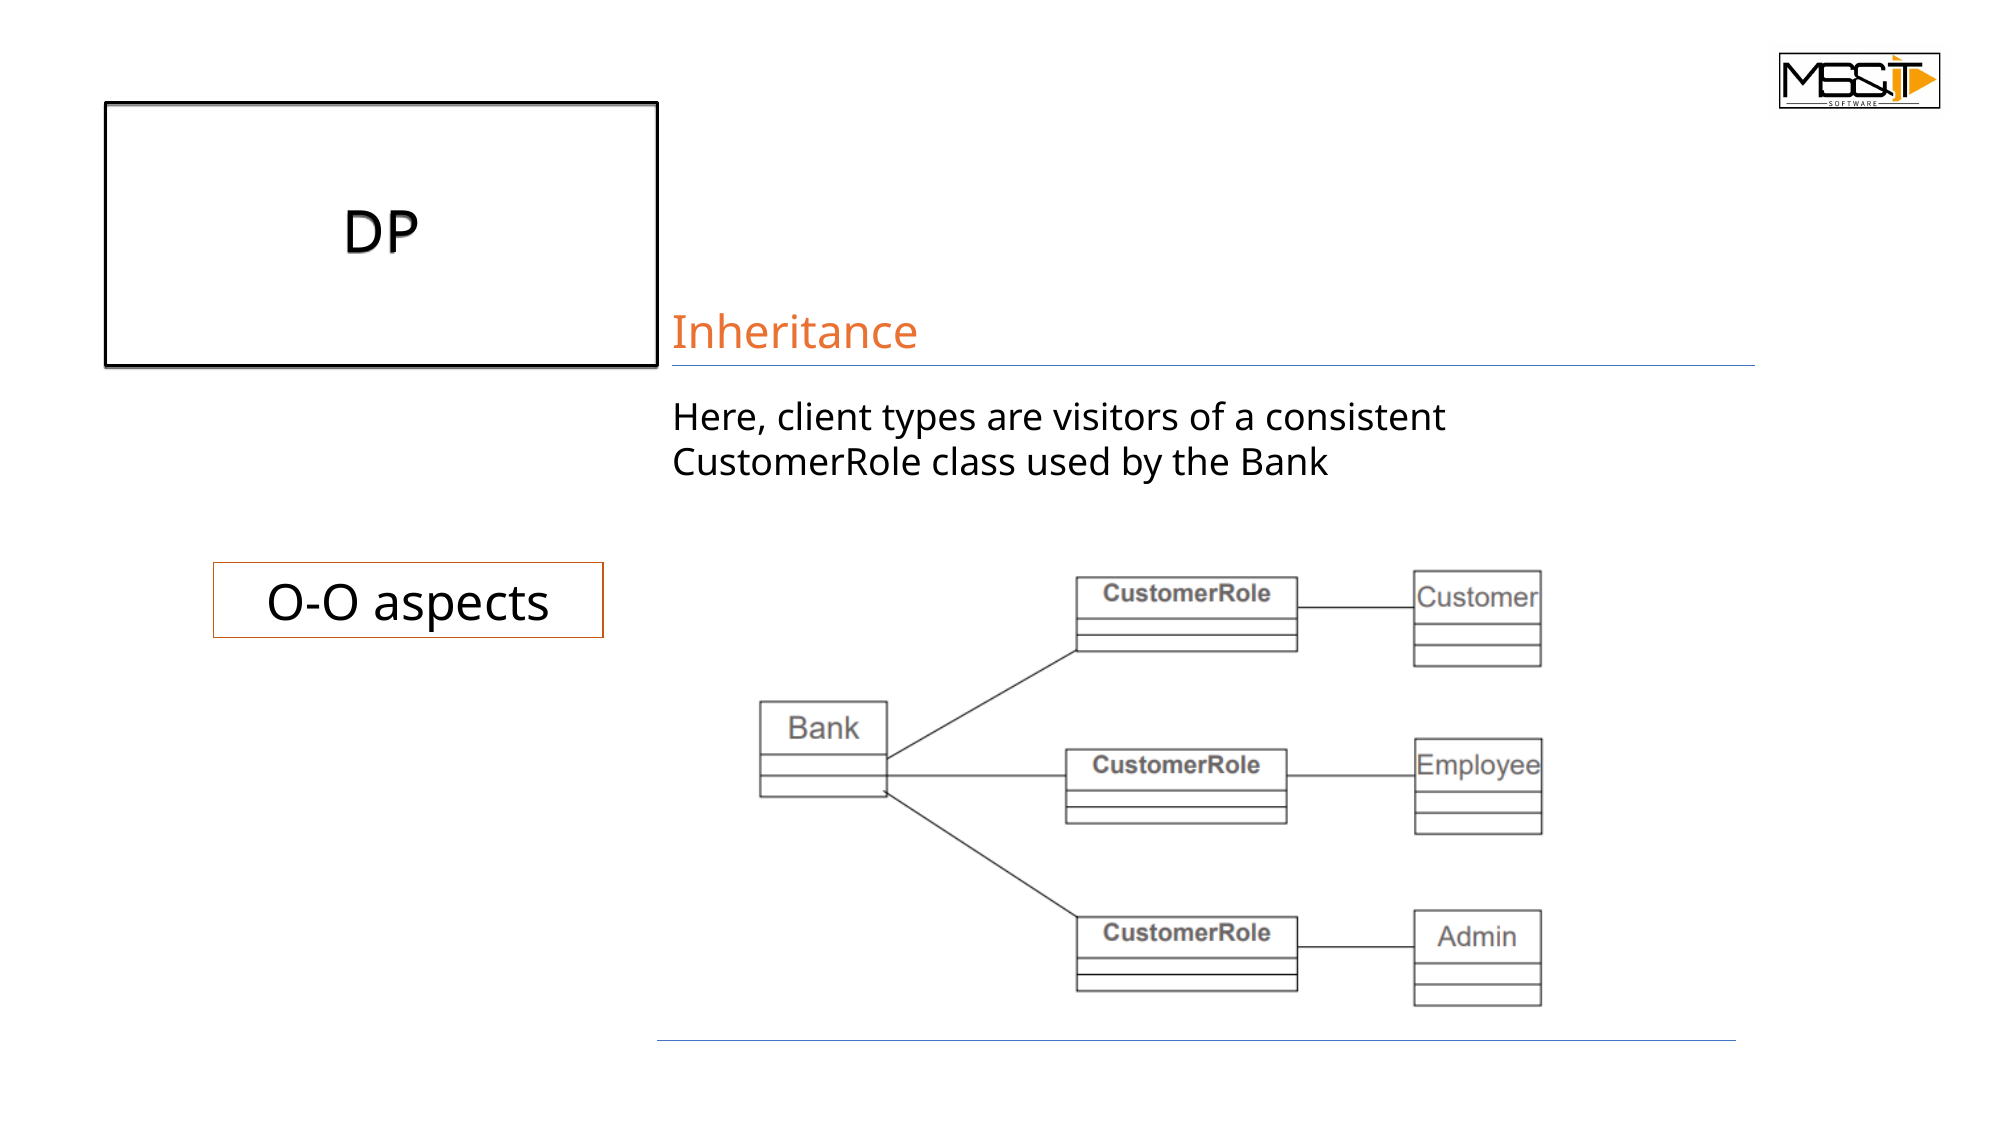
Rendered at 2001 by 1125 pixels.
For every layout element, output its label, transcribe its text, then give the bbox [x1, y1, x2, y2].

picture [745, 558, 1563, 1016]
text_box Inheritance [657, 295, 1658, 365]
title DP [105, 102, 658, 366]
text_box O-O aspects [213, 562, 603, 638]
picture [1768, 42, 1951, 119]
text_box Here, client types are visitors of a consistent CustomerRole class used by the Bank [657, 385, 1720, 491]
